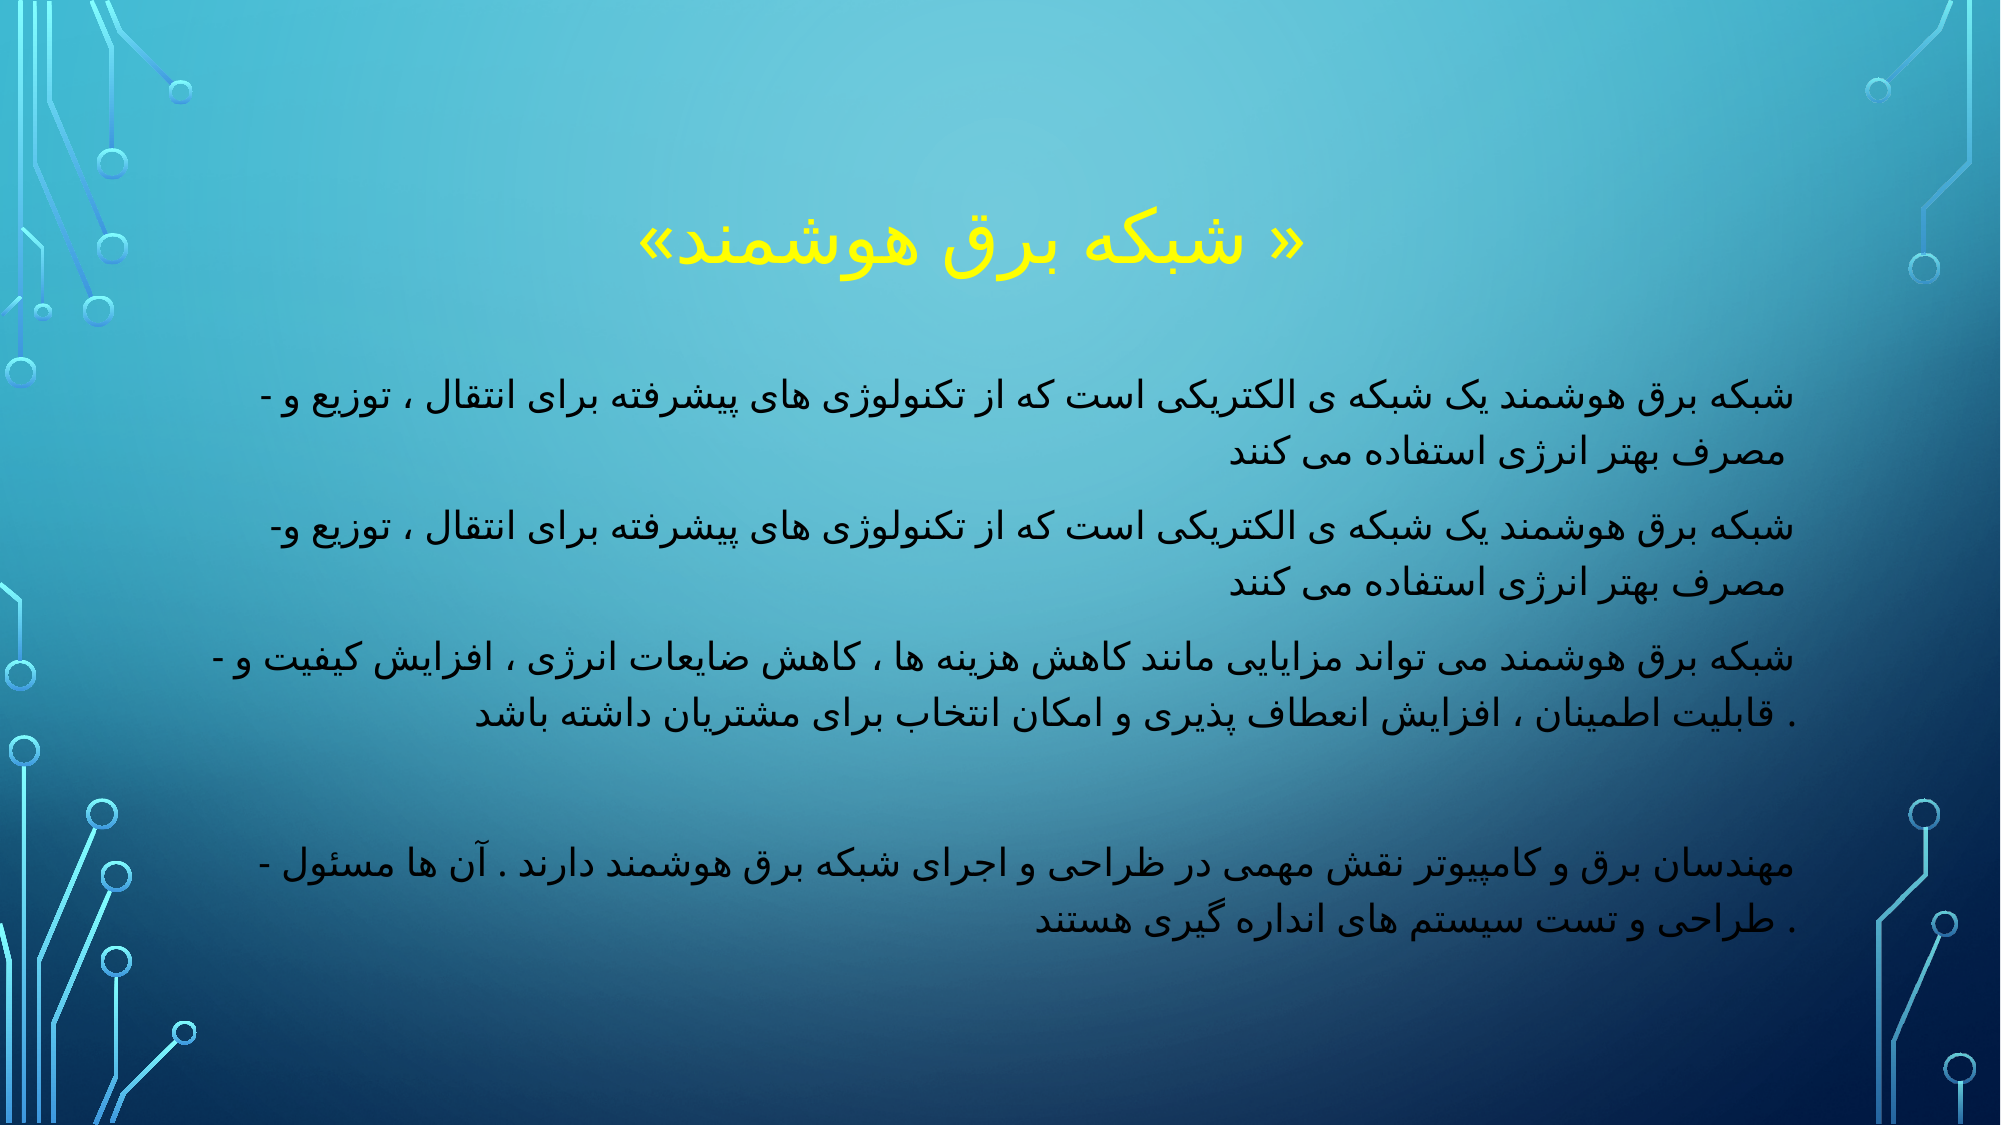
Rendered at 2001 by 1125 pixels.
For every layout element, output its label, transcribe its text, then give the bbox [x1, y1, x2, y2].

title «شبکه برق هوشمند » [159, 99, 1785, 288]
list - شبکه برق هوشمند یک شبکه ی الکتریکی است که از تکنولوژی های پیشرفته برای انتقال ، توزیع و مصرف بهتر انرژی استفاده می کنند -شبکه برق هوشمند یک شبکه ی الکتریکی است که از تکنولوژی های پیشرفته برای انتقال ، توزیع و مصرف بهتر انرژی استفاده می کنند - شبکه برق هوشمند می تواند مزایایی مانند کاهش هزینه ها ، کاهش ضایعات انرژی ، افزایش کیفیت و قابلیت اطمینان ، افزایش انعطاف پذیری و امکان انتخاب برای مشتریان داشته باشد . - مهندسان برق و کامپیوتر نقش مهمی در ظراحی و اجرای شبکه برق هوشمند دارند . آن ها مسئول طراحی و تست سیستم های انداره گیری هستند . [187, 352, 1813, 952]
